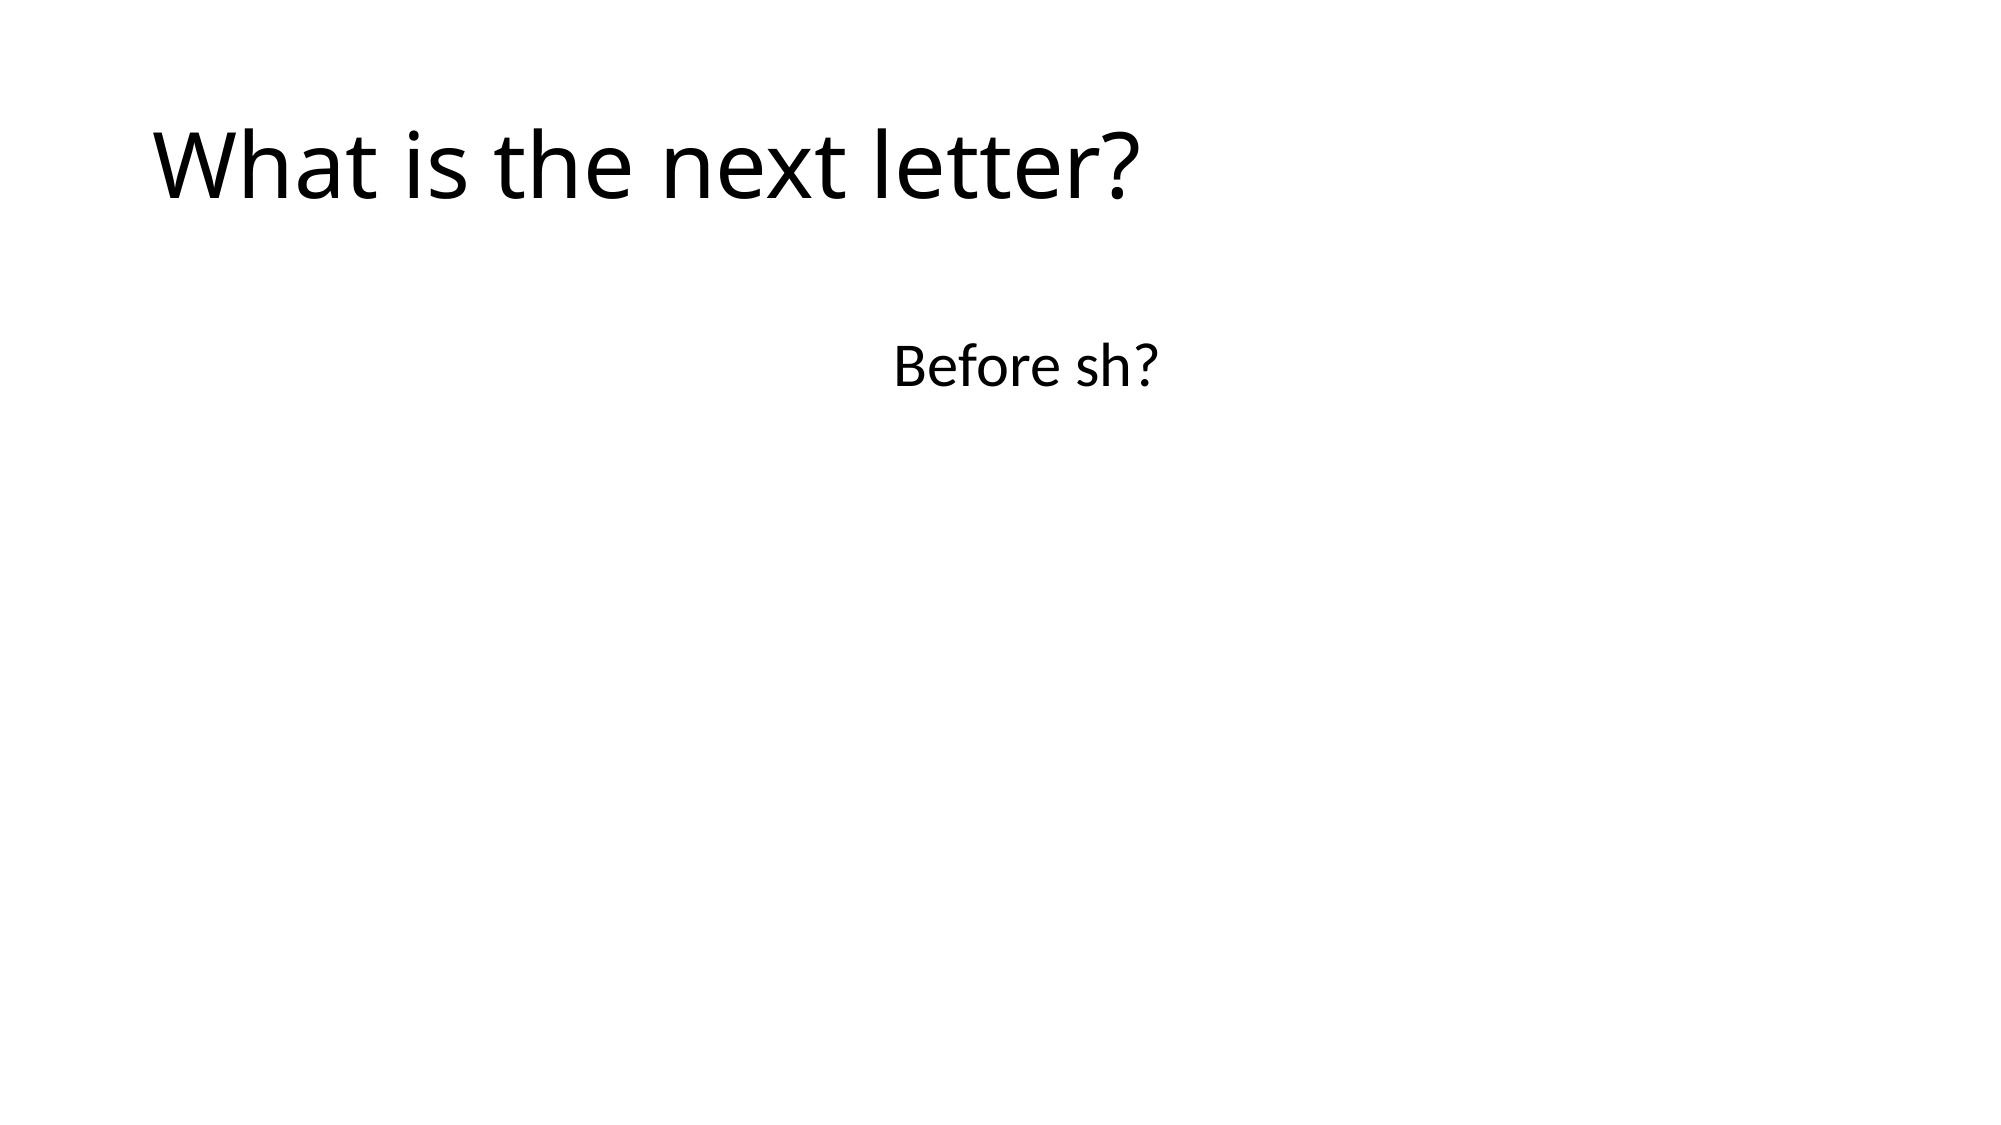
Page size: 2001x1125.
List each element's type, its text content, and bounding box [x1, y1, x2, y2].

title What is the next letter? [137, 59, 1863, 278]
list Before sh? [387, 324, 1682, 1039]
